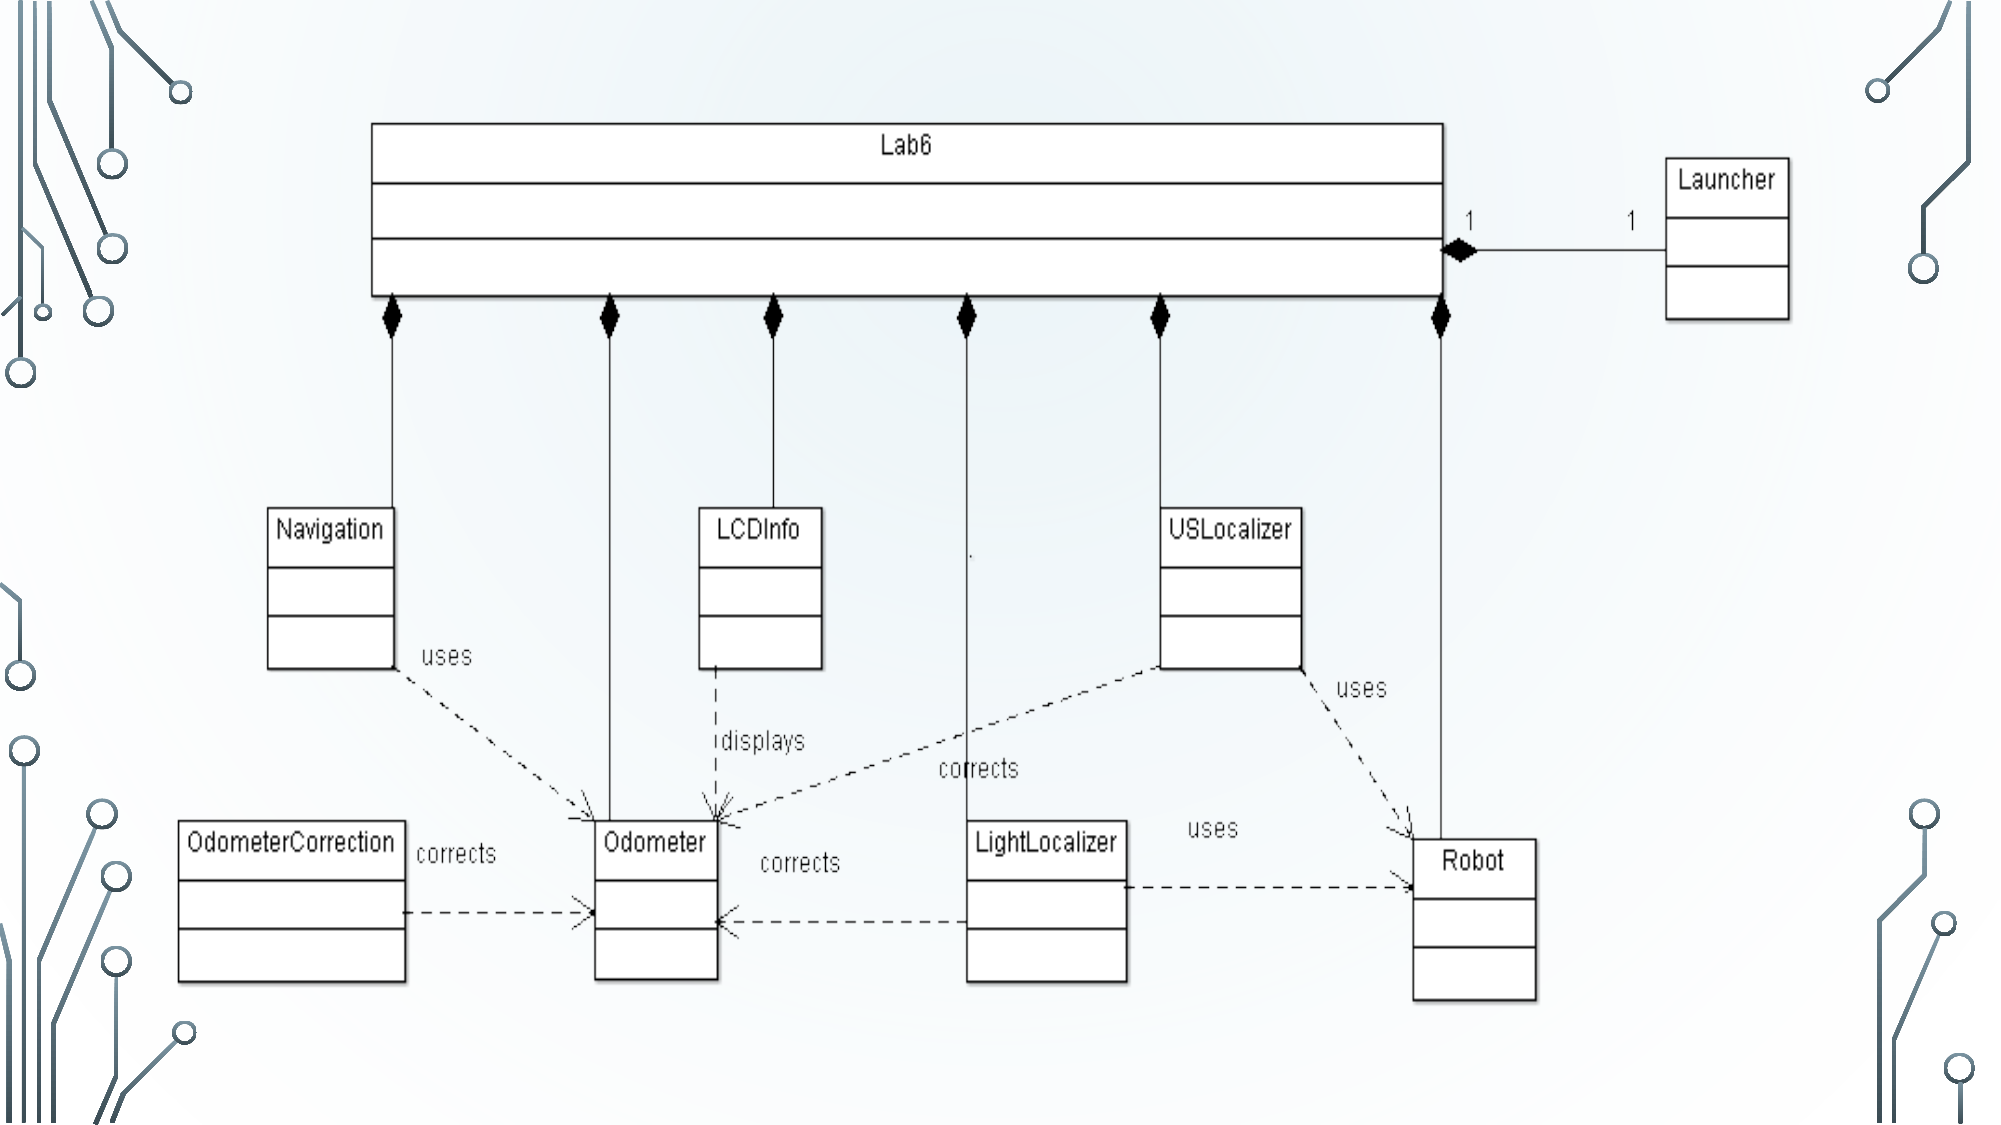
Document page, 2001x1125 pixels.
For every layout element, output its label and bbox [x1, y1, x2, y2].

picture [163, 84, 1844, 1048]
